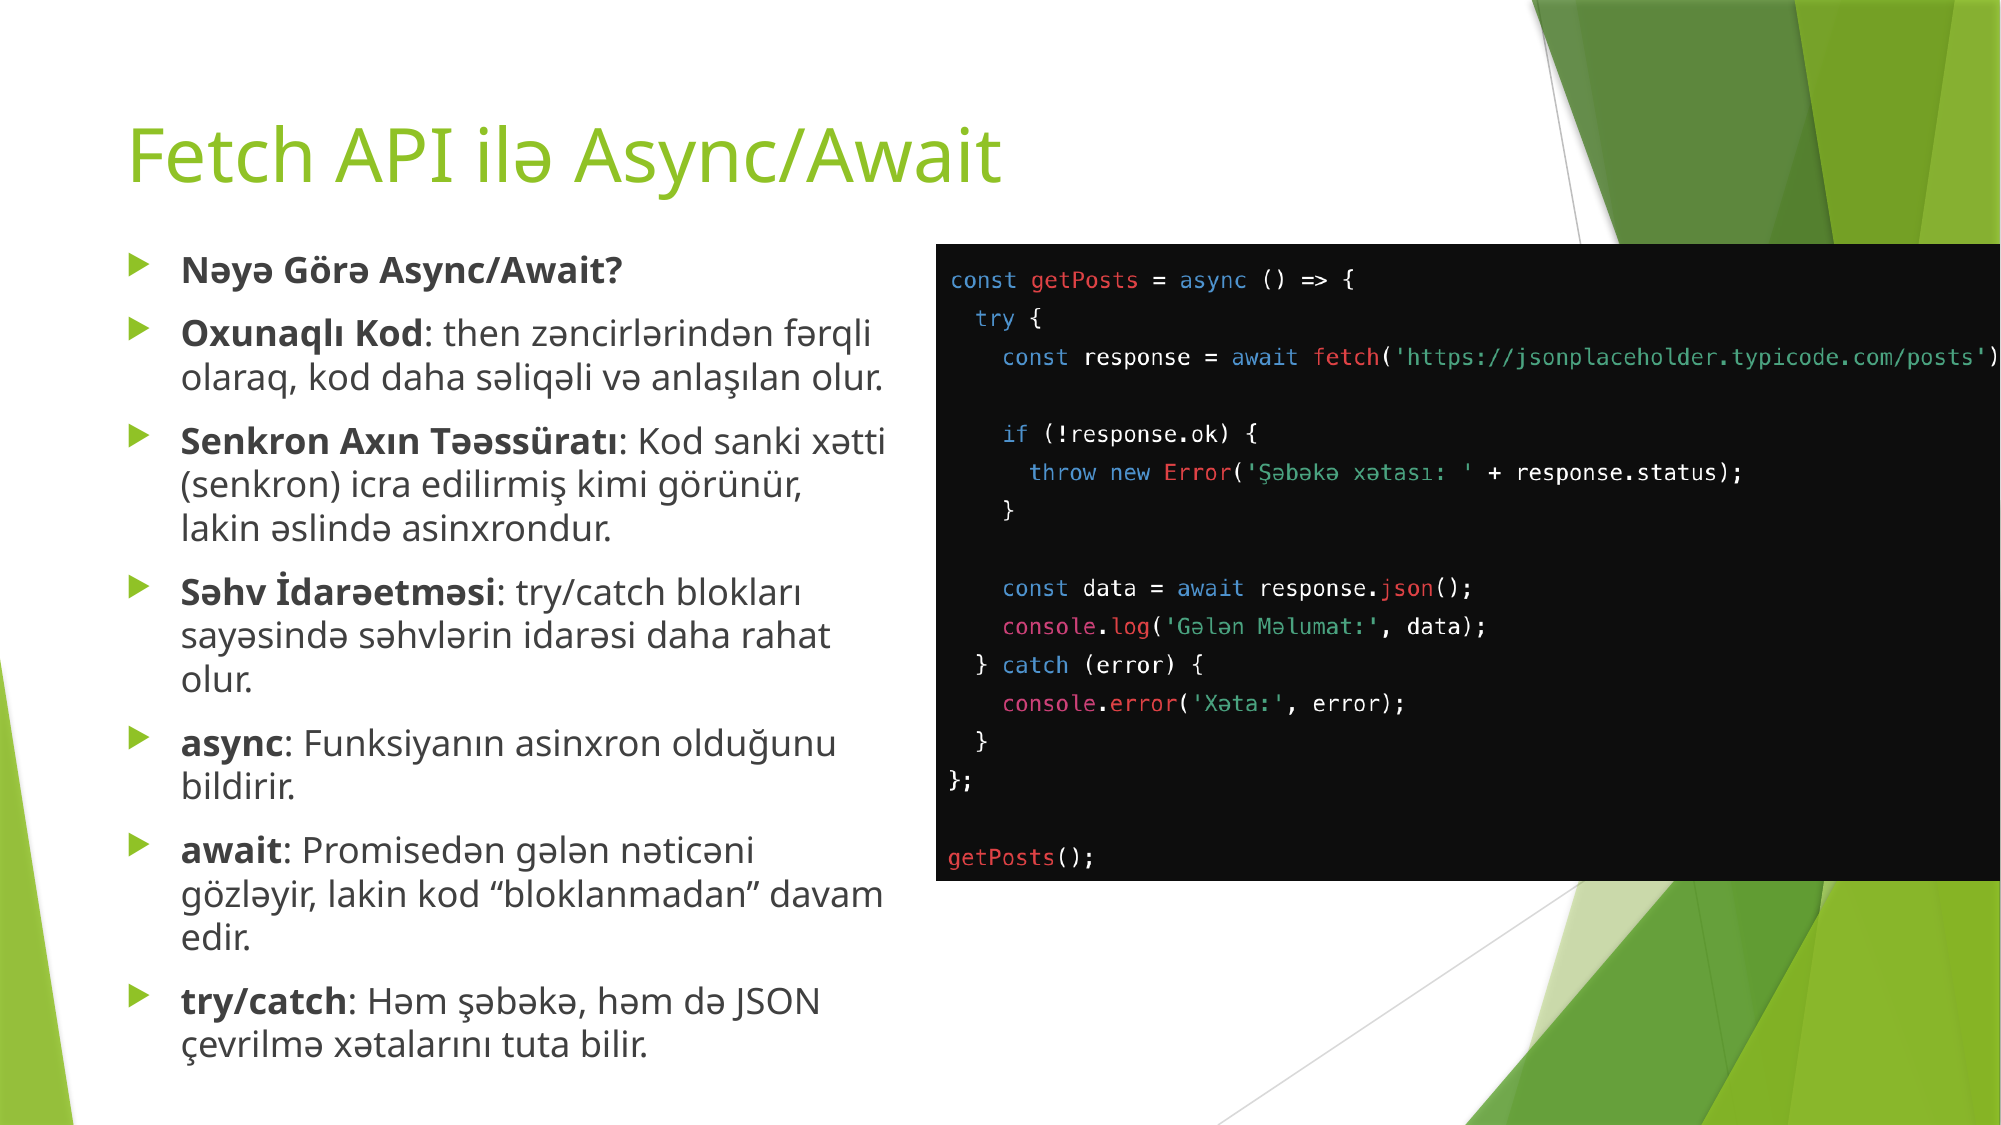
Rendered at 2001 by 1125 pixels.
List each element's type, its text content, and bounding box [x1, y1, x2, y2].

picture [935, 244, 2000, 881]
list Nəyə Görə Async/Await? Oxunaqlı Kod: then zəncirlərindən fərqli olaraq, kod daha səliqəli və anlaşılan olur. Senkron Axın Təəssüratı: Kod sanki xətti (senkron) icra edilirmiş kimi görünür, lakin əslində asinxrondur. Səhv İdarəetməsi: try/catch blokları sayəsində səhvlərin idarəsi daha rahat olur. async: Funksiyanın asinxron olduğunu bildirir. await: Promisedən gələn nəticəni gözləyir, lakin kod “bloklanmadan” davam edir. try/catch: Həm şəbəkə, həm də JSON çevrilmə xətalarını tuta bilir. [111, 239, 907, 1098]
title Fetch API ilə Async/Await [111, 99, 1522, 216]
